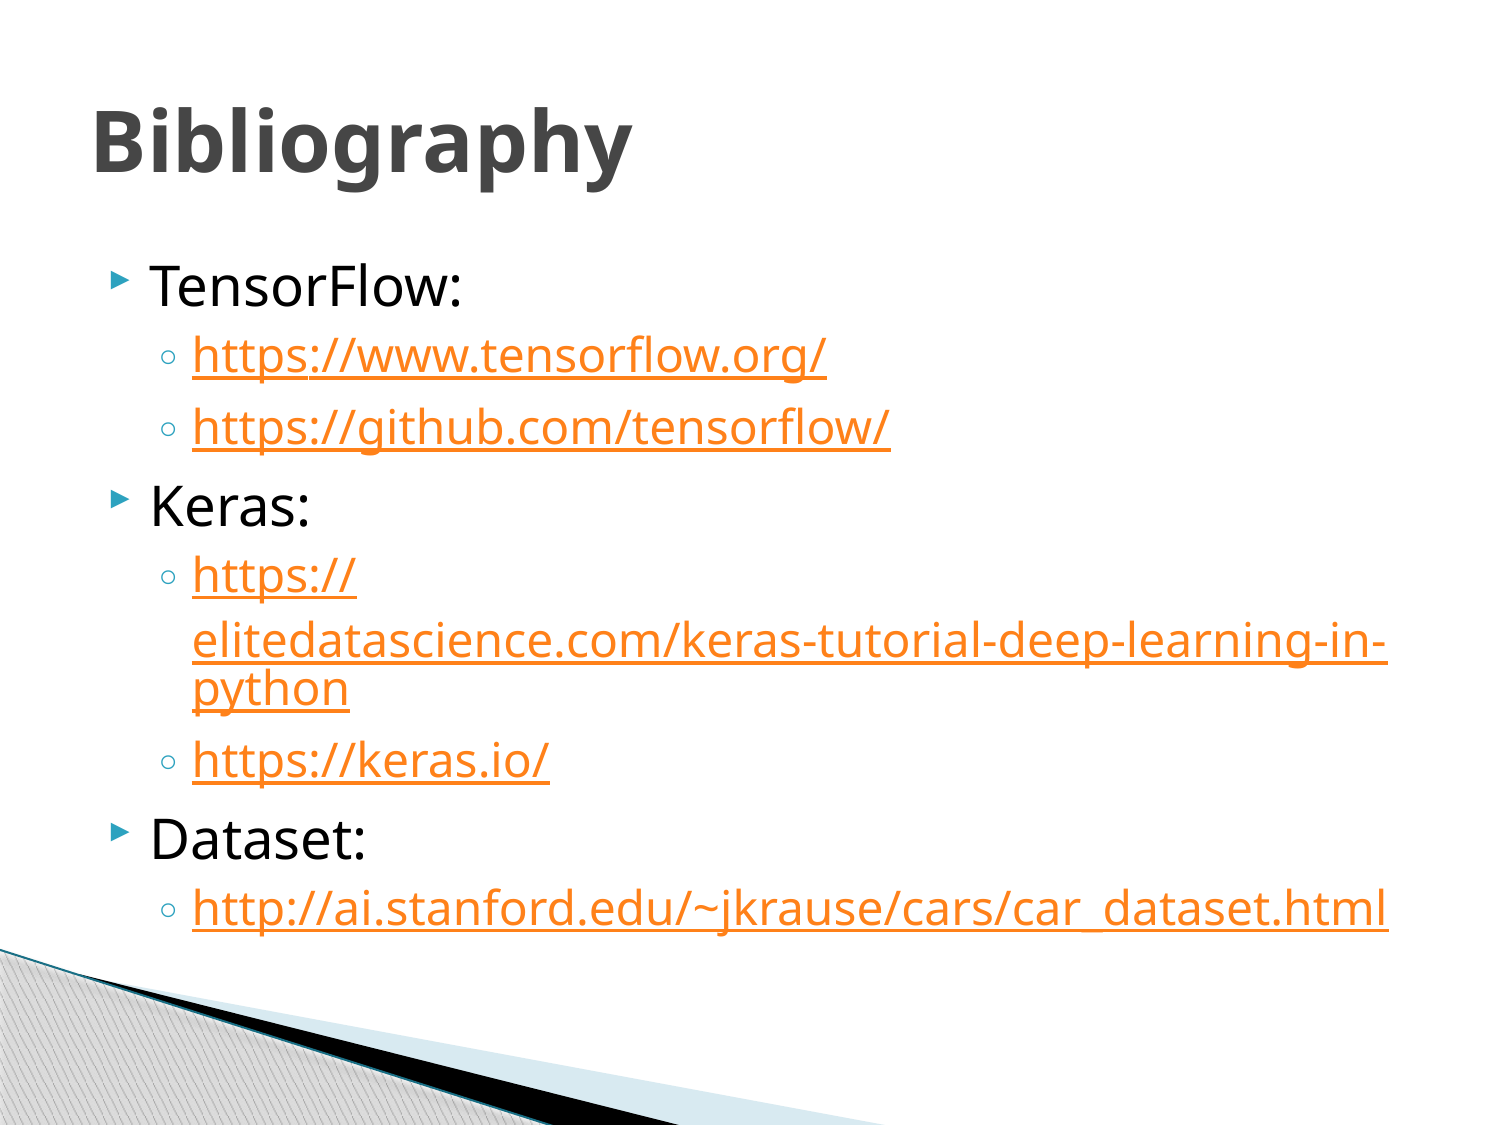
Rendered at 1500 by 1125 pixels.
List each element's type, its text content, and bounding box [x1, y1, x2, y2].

title Bibliography [75, 45, 1425, 233]
list TensorFlow: https://www.tensorflow.org/ https://github.com/tensorflow/ Keras: https://elitedatascience.com/keras-tutorial-deep-learning-in-python https://keras.io/ Dataset: http://ai.stanford.edu/~jkrause/cars/car_dataset.html [75, 243, 1425, 986]
